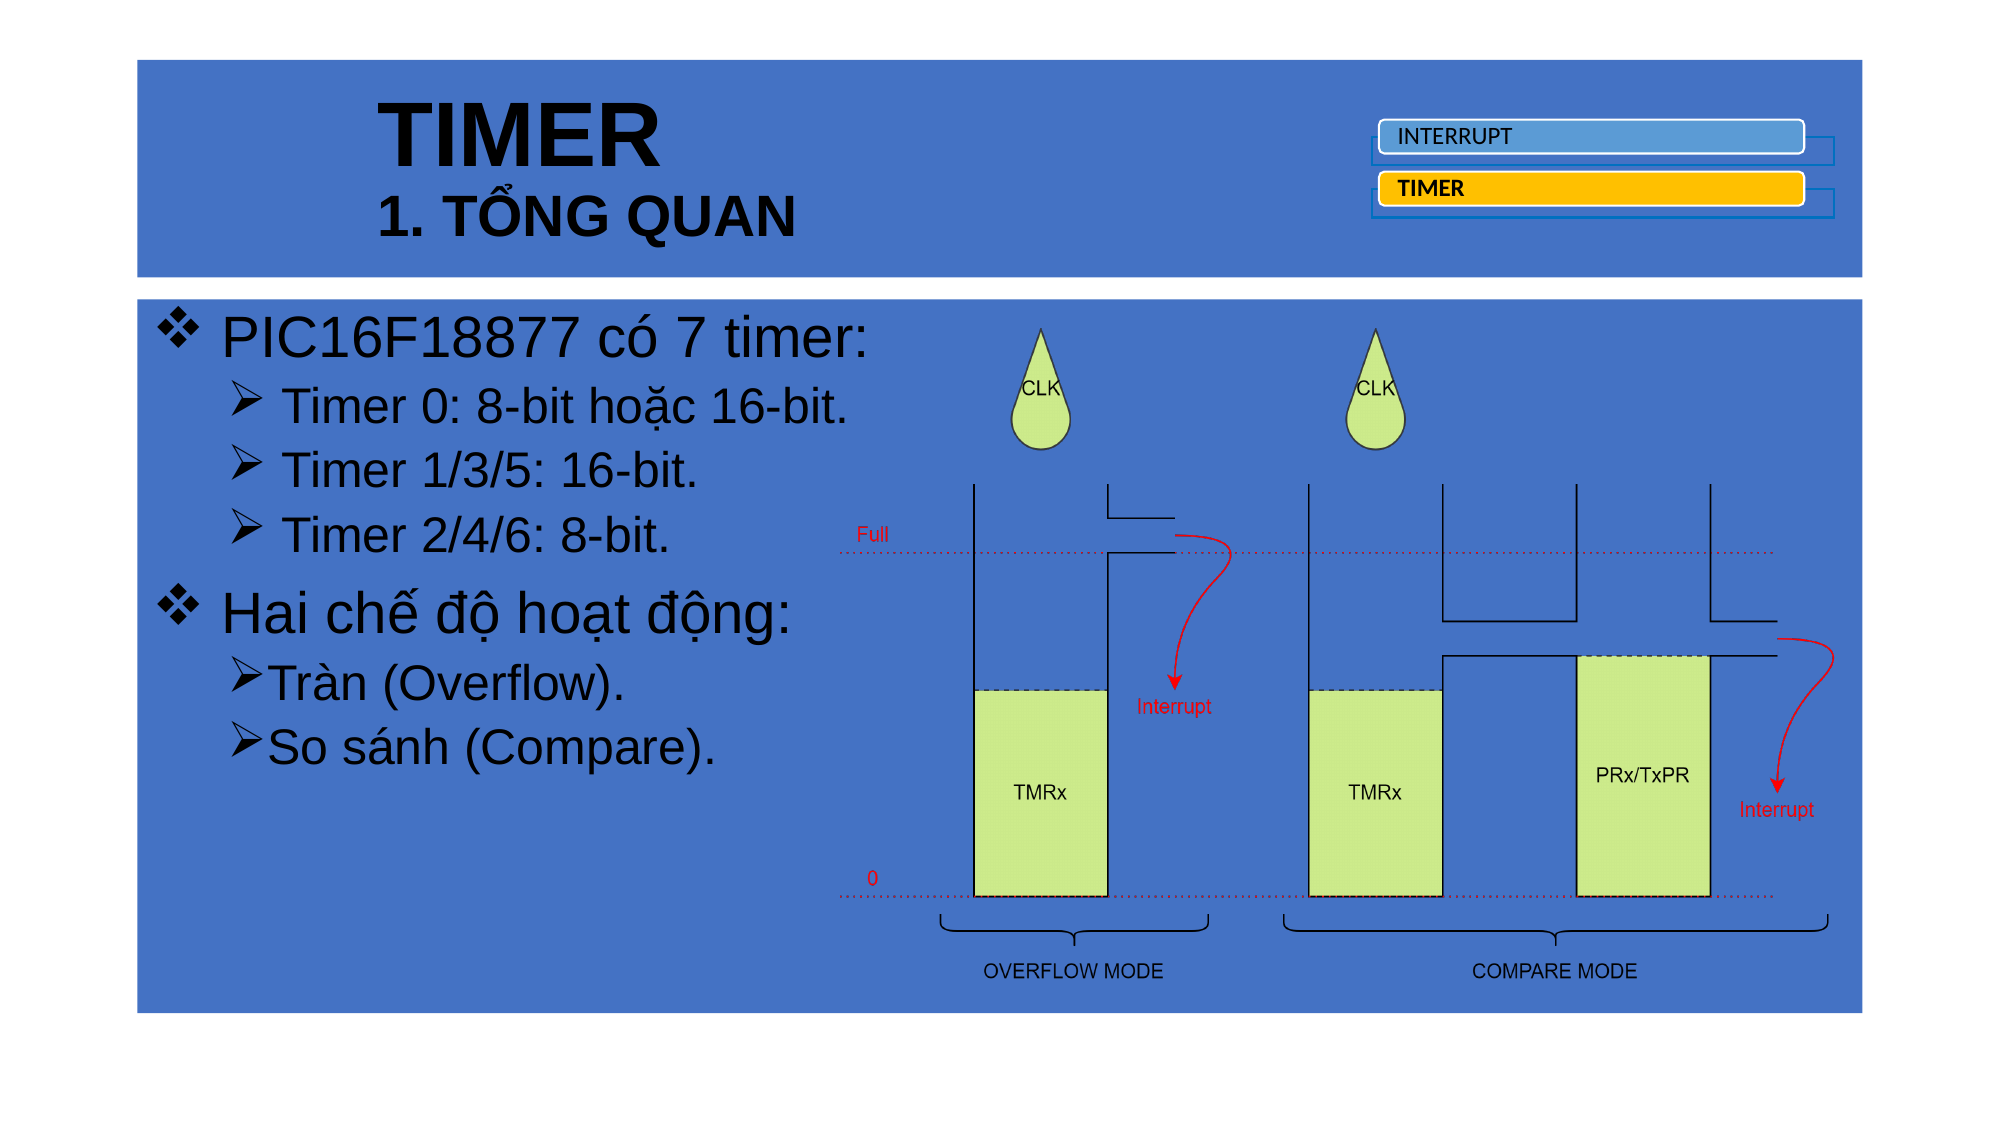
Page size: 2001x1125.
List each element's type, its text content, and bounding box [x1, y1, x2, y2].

list PIC16F18877 có 7 timer: Timer 0: 8-bit hoặc 16-bit. Timer 1/3/5: 16-bit. Timer 2/4/6: 8-bit. Hai chế độ hoạt động: Tràn (Overflow). So sánh (Compare). [137, 299, 1863, 1014]
picture [838, 328, 1835, 985]
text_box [1371, 119, 1835, 218]
title TIMER 1. TỔNG QUAN [137, 59, 1863, 278]
